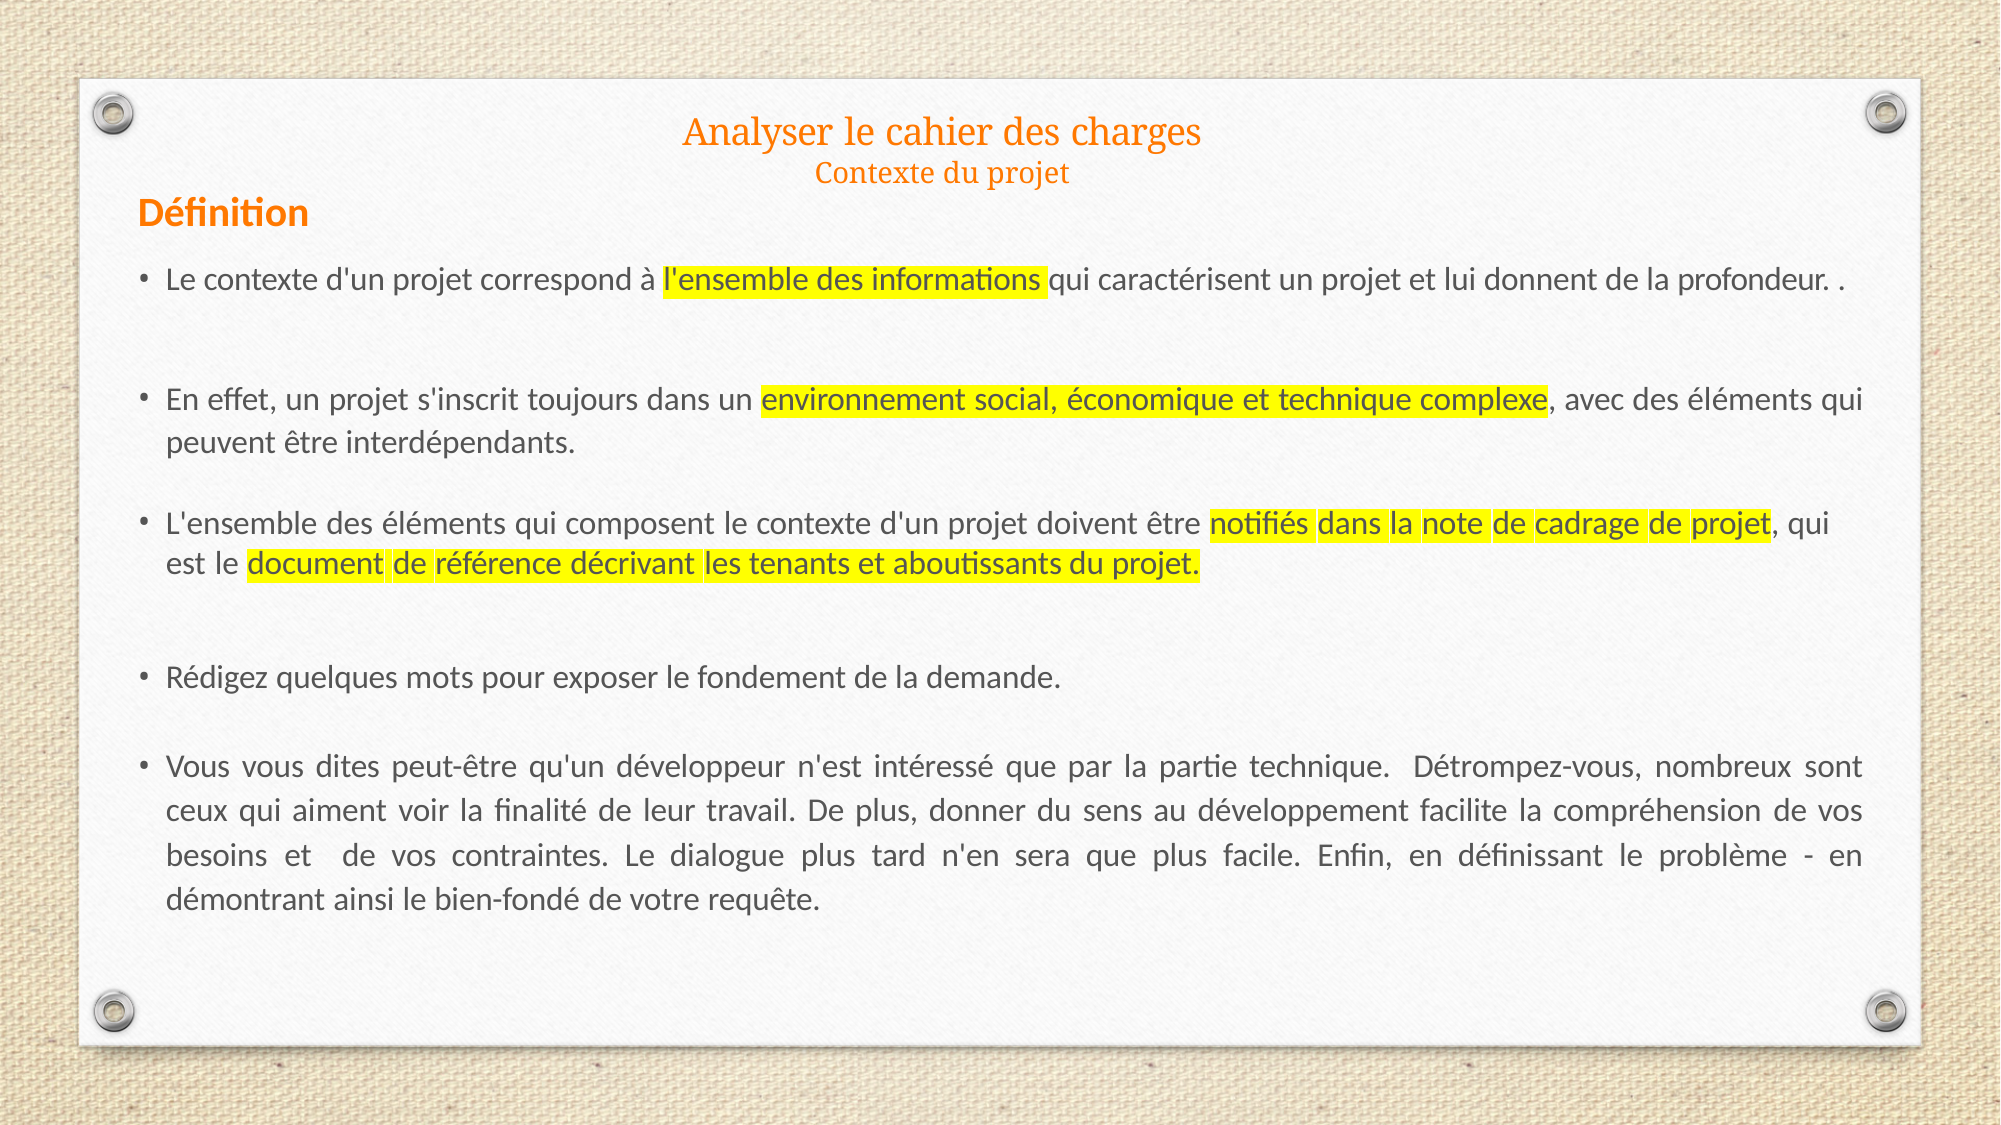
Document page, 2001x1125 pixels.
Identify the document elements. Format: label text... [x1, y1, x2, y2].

picture [0, 0, 2001, 1125]
text_box Analyser le cahier des charges Contexte du projet [441, 101, 1441, 177]
text_box Définition Le contexte d'un projet correspond à l'ensemble des informations qui caractérisent un projet et lui donnent de la profondeur. . En effet, un projet s'inscrit toujours dans un environnement social, économique et technique complexe, avec des éléments qui peuvent être interdépendants. L'ensemble des éléments qui composent le contexte d'un projet doivent être notifiés dans la note de cadrage de projet, qui est le document de référence décrivant les tenants et aboutissants du projet. Rédigez quelques mots pour exposer le fondement de la demande. Vous vous dites peut-être qu'un développeur n'est intéressé que par la partie technique. Détrompez-vous, nombreux sont ceux qui aiment voir la finalité de leur travail. De plus, donner du sens au développement facilite la compréhension de vos besoins et de vos contraintes. Le dialogue plus tard n'en sera que plus facile. Enfin, en définissant le problème - en démontrant ainsi le bien-fondé de votre requête. [121, 177, 1879, 925]
